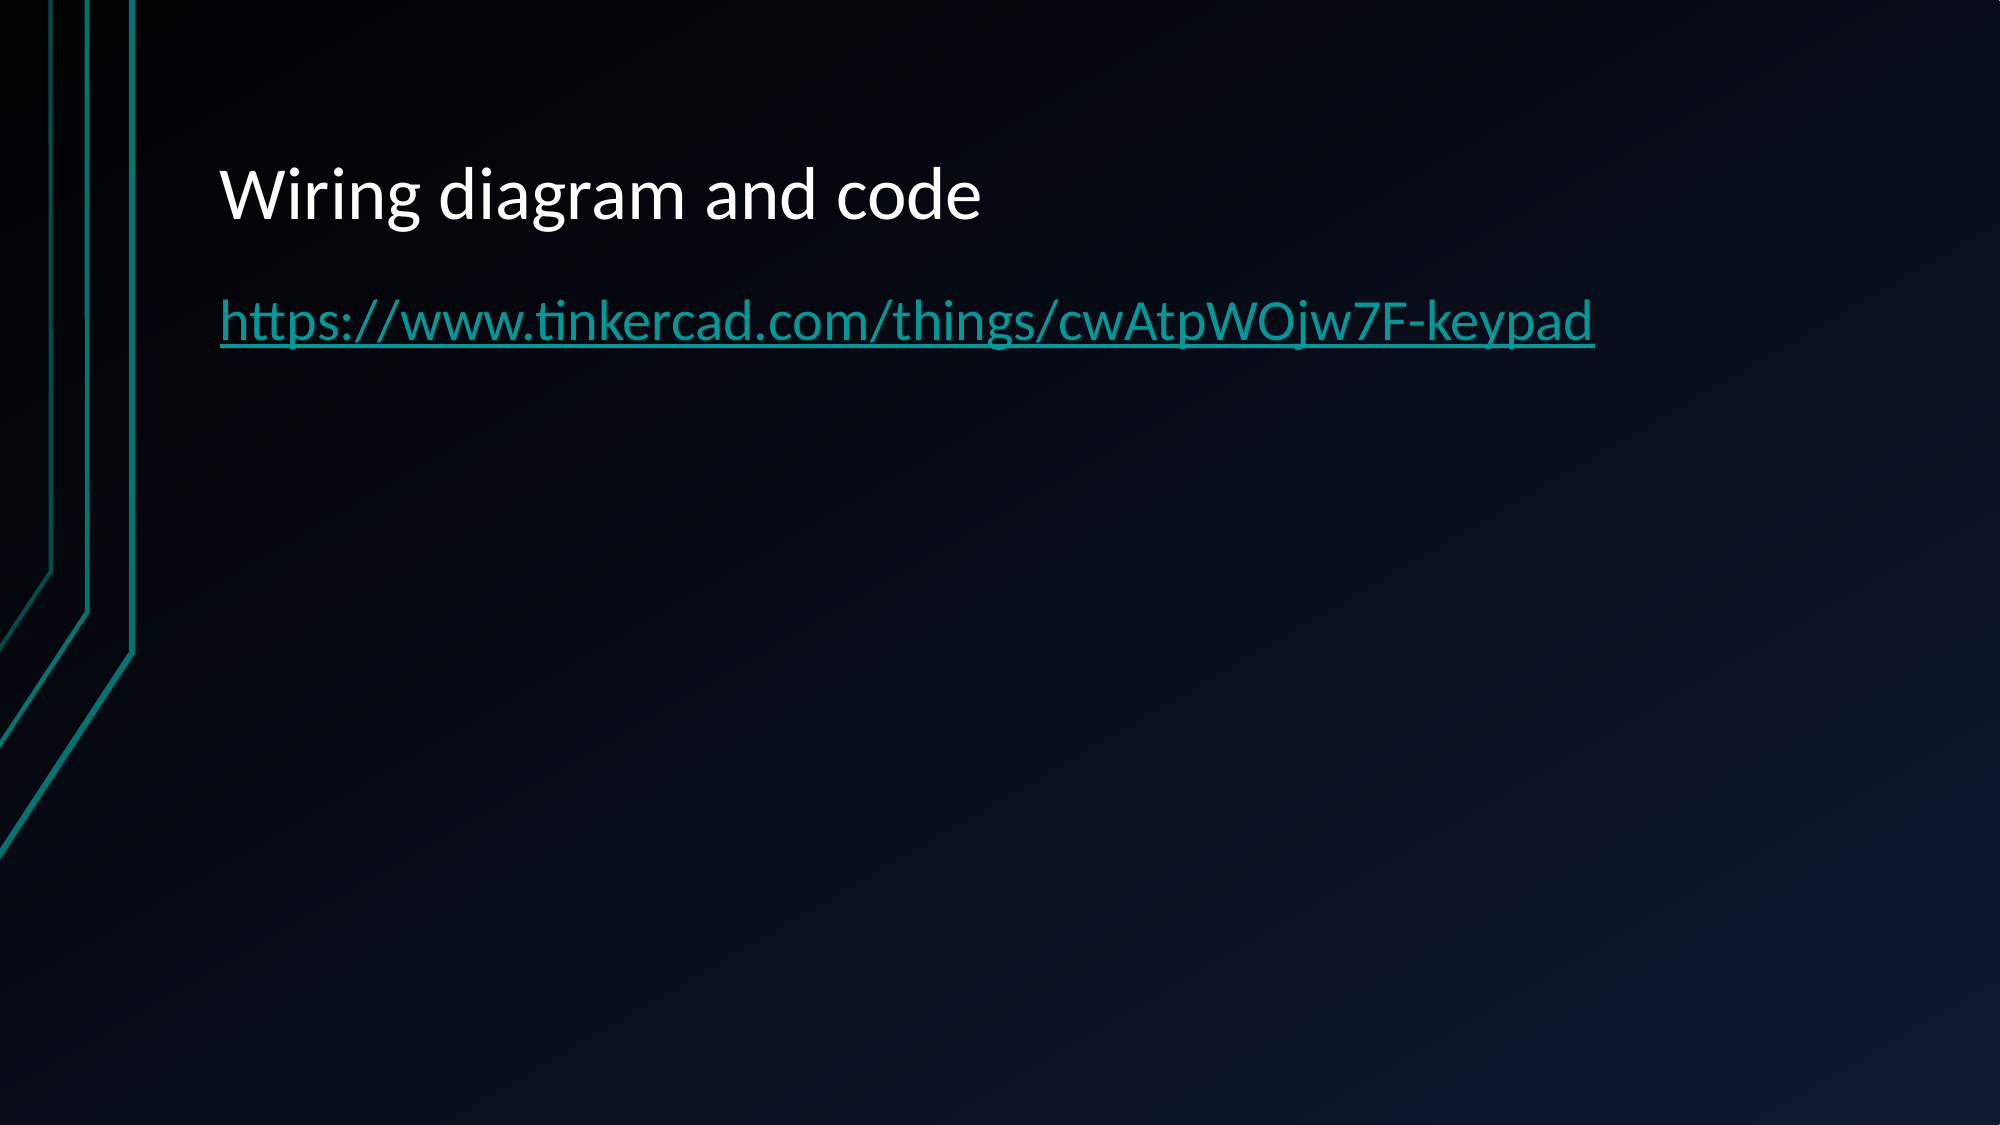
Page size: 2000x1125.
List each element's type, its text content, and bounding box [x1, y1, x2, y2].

title Wiring diagram and code [199, 45, 1900, 246]
list https://www.tinkercad.com/things/cwAtpWOjw7F-keypad [199, 279, 1874, 1013]
